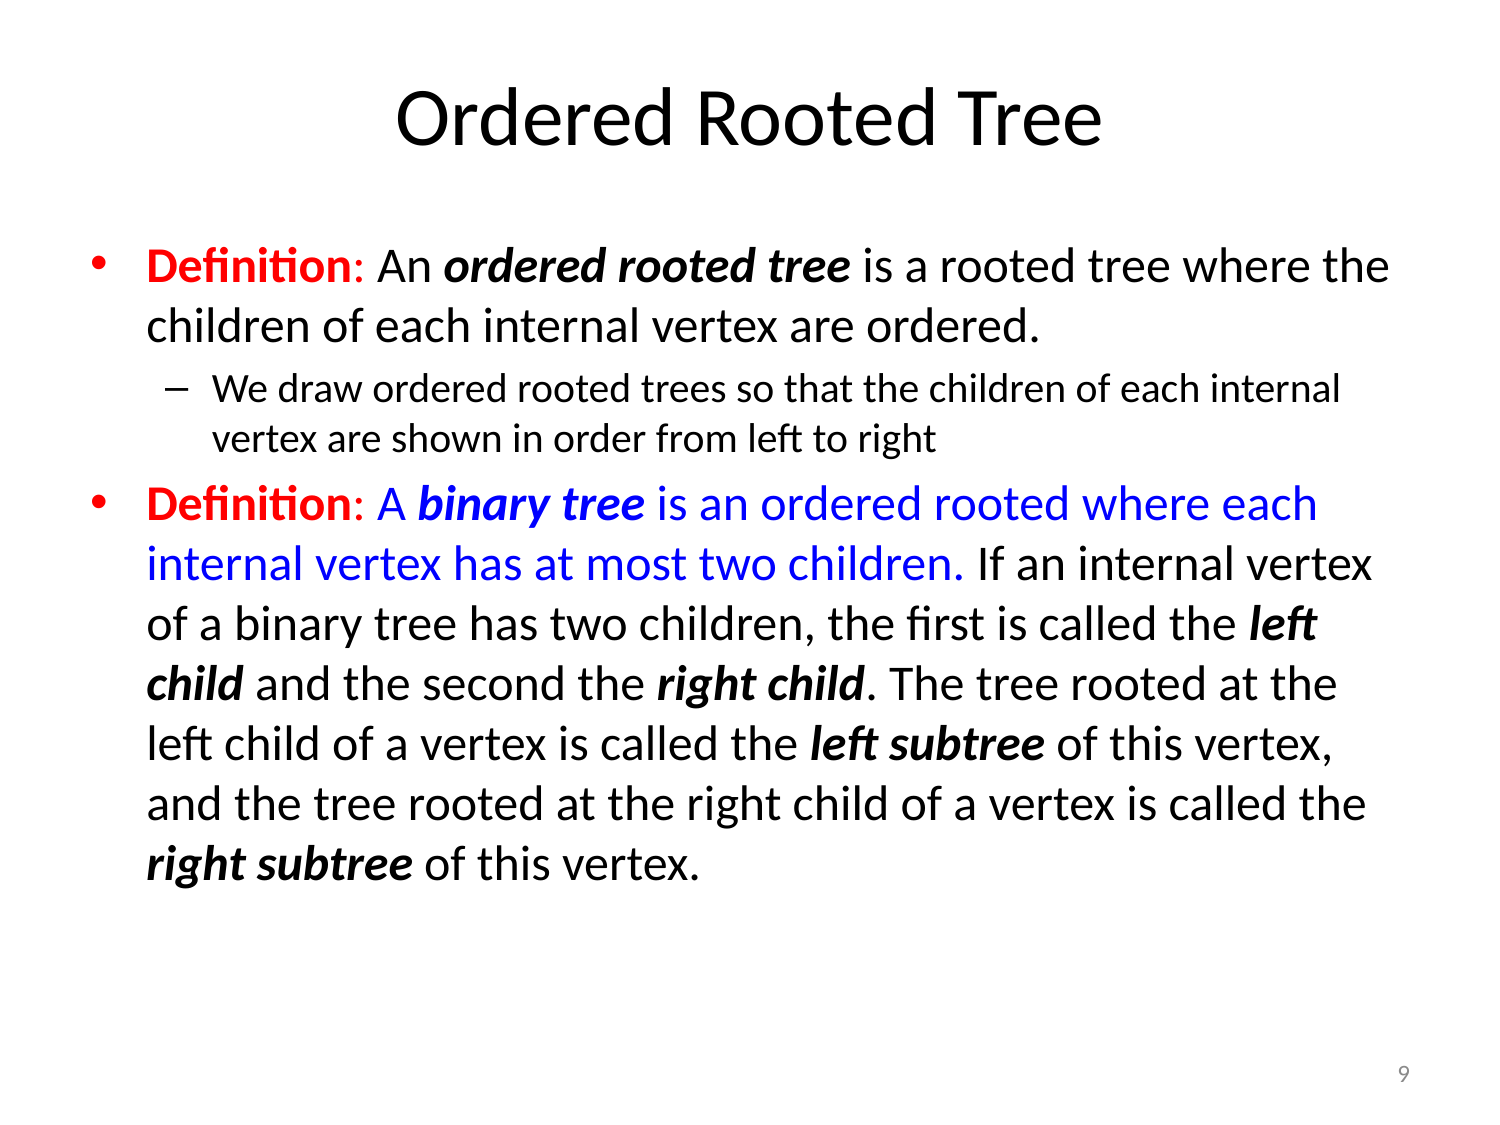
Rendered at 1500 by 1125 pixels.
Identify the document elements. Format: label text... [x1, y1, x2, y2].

slide_number 9 [1074, 1042, 1425, 1103]
list Definition: An ordered rooted tree is a rooted tree where the children of each internal vertex are ordered. We draw ordered rooted trees so that the children of each internal vertex are shown in order from left to right Definition: A binary tree is an ordered rooted where each internal vertex has at most two children. If an internal vertex of a binary tree has two children, the first is called the left child and the second the right child. The tree rooted at the left child of a vertex is called the left subtree of this vertex, and the tree rooted at the right child of a vertex is called the right subtree of this vertex. [74, 224, 1426, 1076]
title Ordered Rooted Tree [74, 49, 1426, 176]
